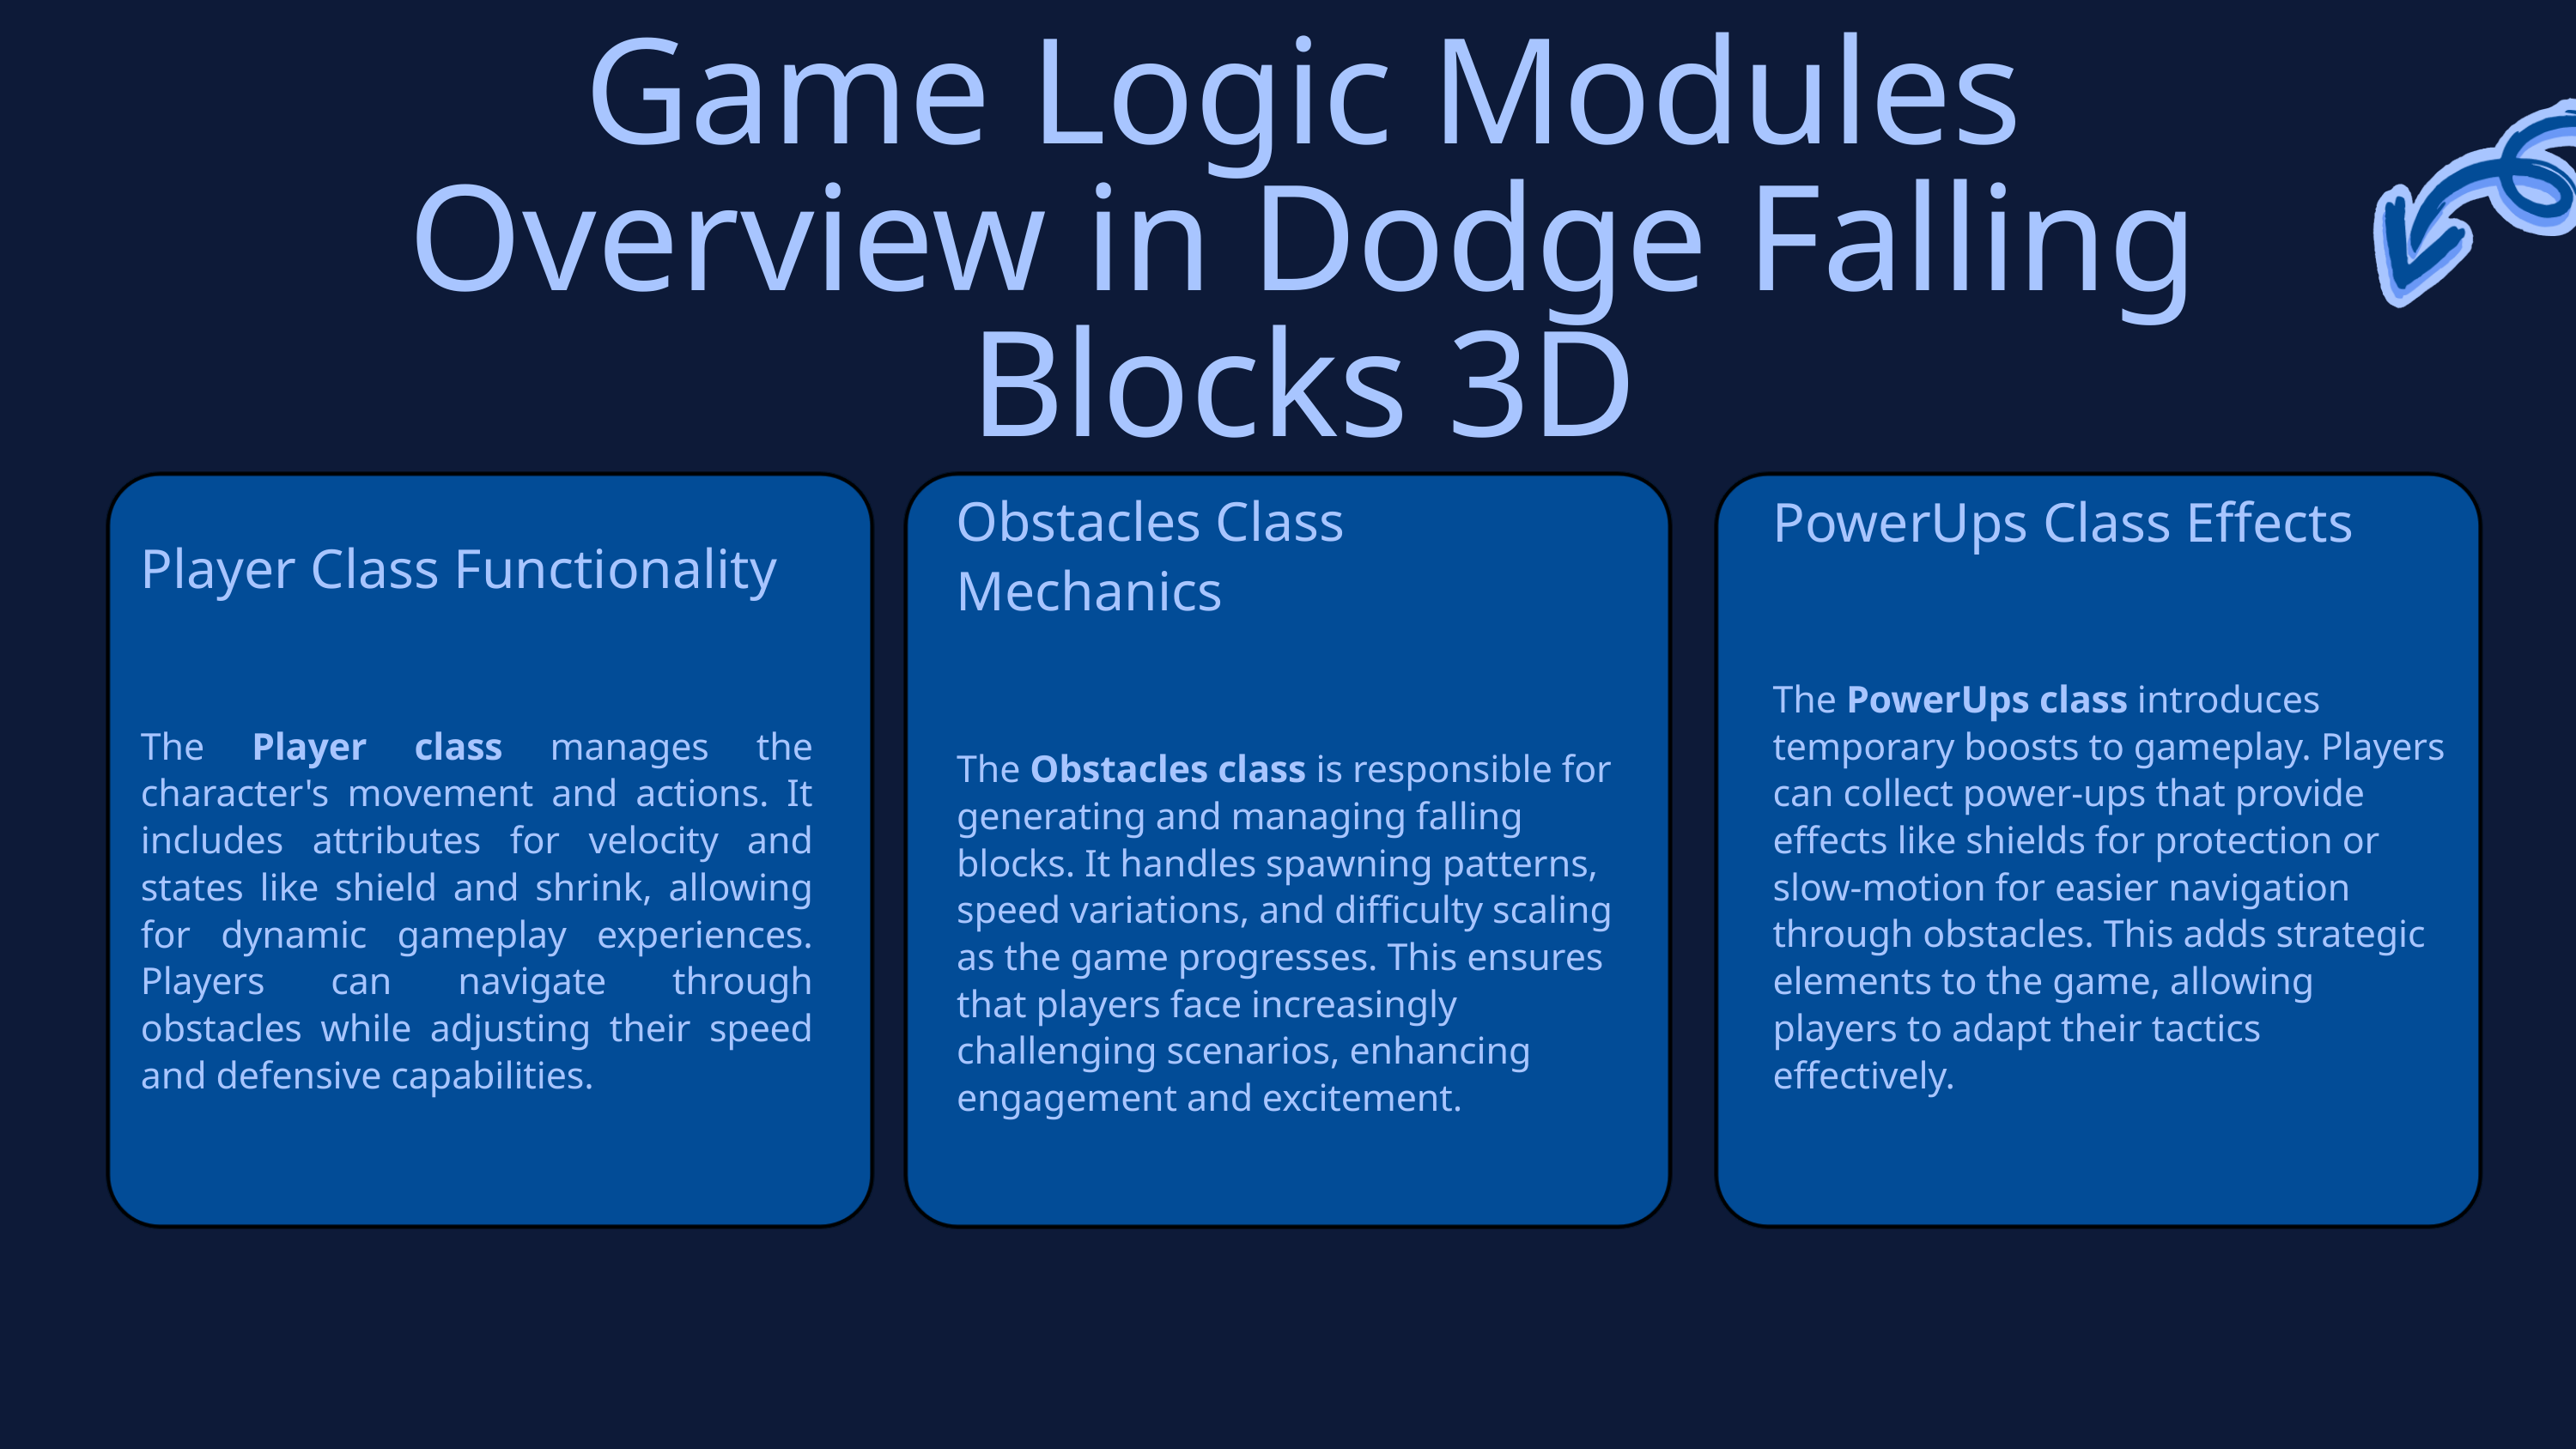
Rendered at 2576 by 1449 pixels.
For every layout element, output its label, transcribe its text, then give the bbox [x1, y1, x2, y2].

text_box [2364, 88, 2576, 318]
text_box The PowerUps class introduces temporary boosts to gameplay. Players can collect power-ups that provide effects like shields for protection or slow-motion for easier navigation through obstacles. This adds strategic elements to the game, allowing players to adapt their tactics effectively. [1772, 673, 2446, 1096]
text_box [895, 466, 1681, 1238]
text_box Obstacles Class Mechanics [957, 482, 1352, 622]
text_box The Obstacles class is responsible for generating and managing falling blocks. It handles spawning patterns, speed variations, and difficulty scaling as the game progresses. This ensures that players face increasingly challenging scenarios, enhancing engagement and excitement. [957, 743, 1614, 1119]
text_box Game Logic Modules Overview in Dodge Falling Blocks 3D [300, 27, 2307, 466]
text_box [97, 463, 884, 1238]
text_box PowerUps Class Effects [1772, 477, 2362, 554]
text_box The Player class manages the character's movement and actions. It includes attributes for velocity and states like shield and shrink, allowing for dynamic gameplay experiences. Players can navigate through obstacles while adjusting their speed and defensive capabilities. [140, 720, 813, 1096]
text_box Player Class Functionality [141, 524, 794, 600]
text_box [1705, 463, 2492, 1238]
